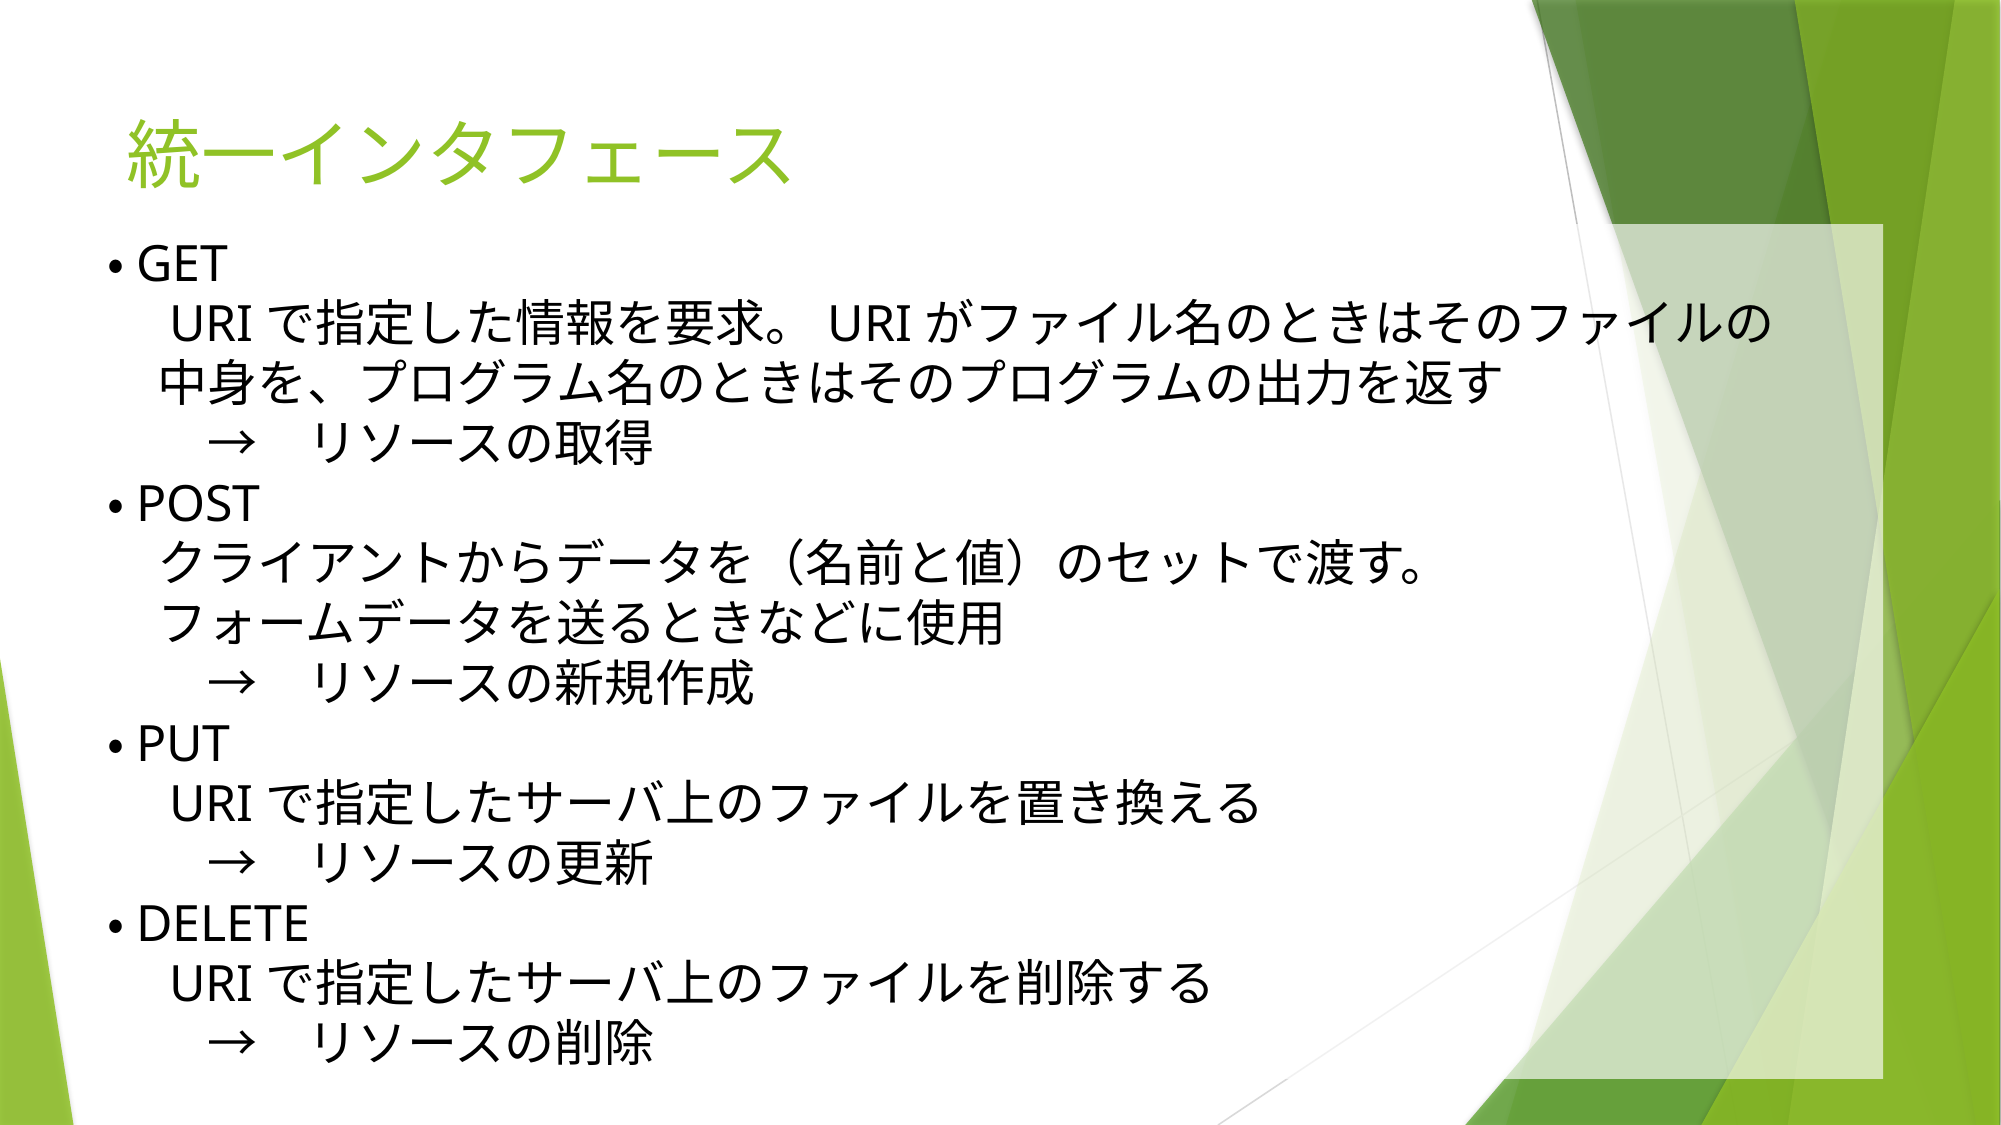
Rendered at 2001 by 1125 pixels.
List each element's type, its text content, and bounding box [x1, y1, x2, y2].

title 統一インタフェース [111, 99, 1522, 214]
text_box ・GET URIで指定した情報を要求。URIがファイル名のときはそのファイルの 中身を、プログラム名のときはそのプログラムの出力を返す → リソースの取得 ・POST クライアントからデータを（名前と値）のセットで渡す。 フォームデータを送るときなどに使用 → リソースの新規作成 ・PUT URIで指定したサーバ上のファイルを置き換える → リソースの更新 ・DELETE URIで指定したサーバ上のファイルを削除する → リソースの削除 [92, 224, 1884, 1079]
